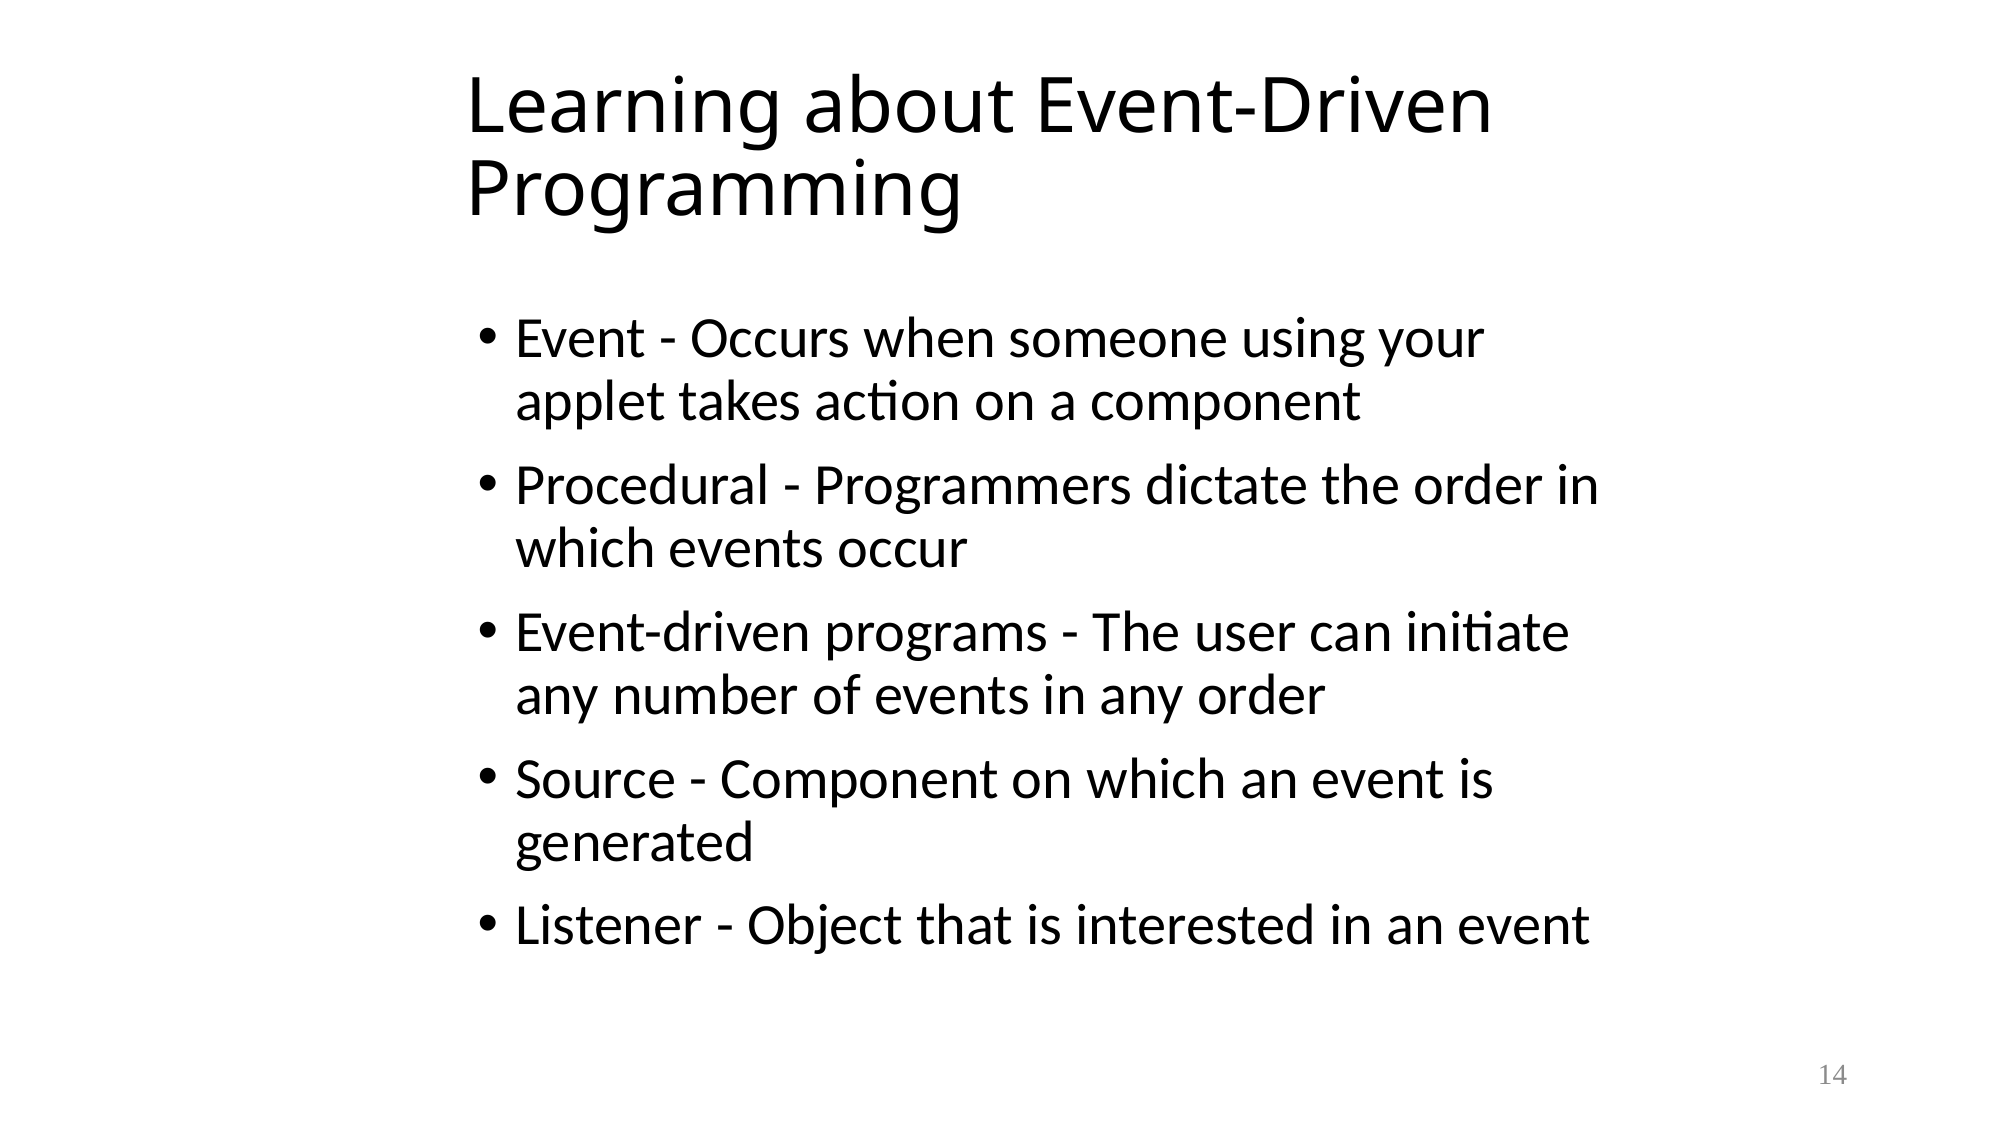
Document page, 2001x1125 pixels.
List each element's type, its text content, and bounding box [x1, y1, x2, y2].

list Event - Occurs when someone using your applet takes action on a component Procedural - Programmers dictate the order in which events occur Event-driven programs - The user can initiate any number of events in any order Source - Component on which an event is generated Listener - Object that is interested in an event [462, 299, 1625, 975]
title Learning about Event-Driven Programming [450, 58, 1725, 240]
slide_number 14 [1412, 1042, 1863, 1103]
